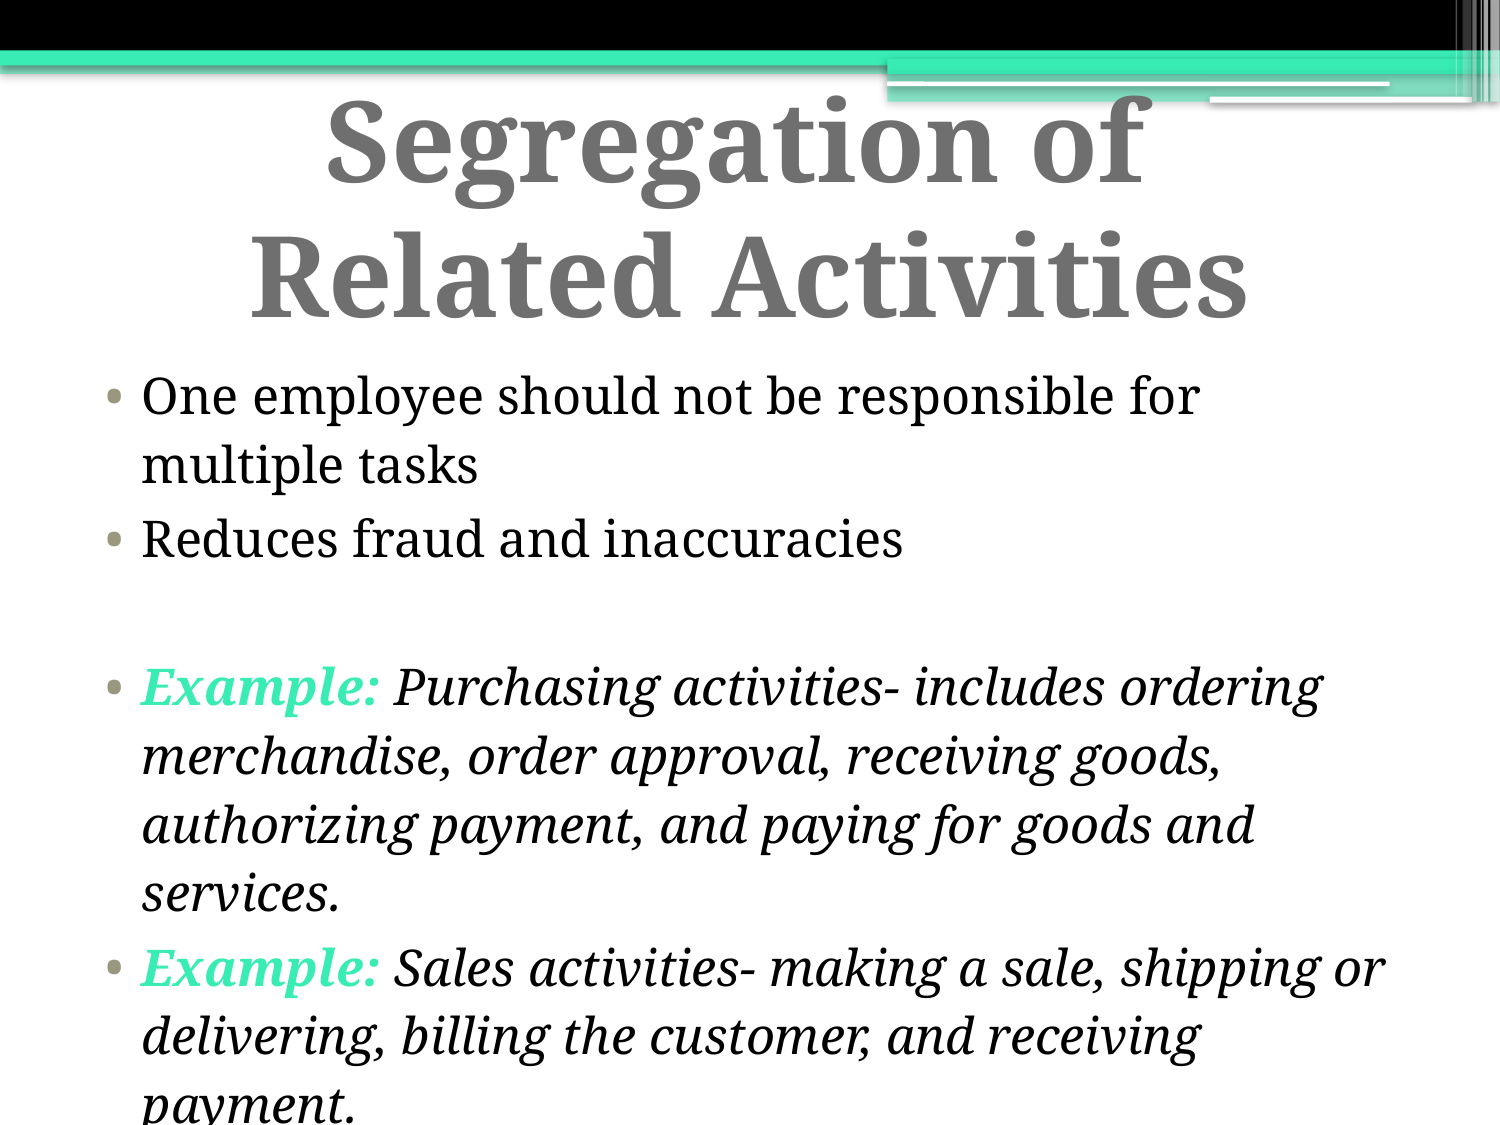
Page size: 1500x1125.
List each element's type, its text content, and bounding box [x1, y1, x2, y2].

text_box Segregation of Related Activities [0, 62, 1500, 348]
list One employee should not be responsible for multiple tasks Reduces fraud and inaccuracies Example: Purchasing activities- includes ordering merchandise, order approval, receiving goods, authorizing payment, and paying for goods and services. Example: Sales activities- making a sale, shipping or delivering, billing the customer, and receiving payment. [75, 352, 1425, 1125]
